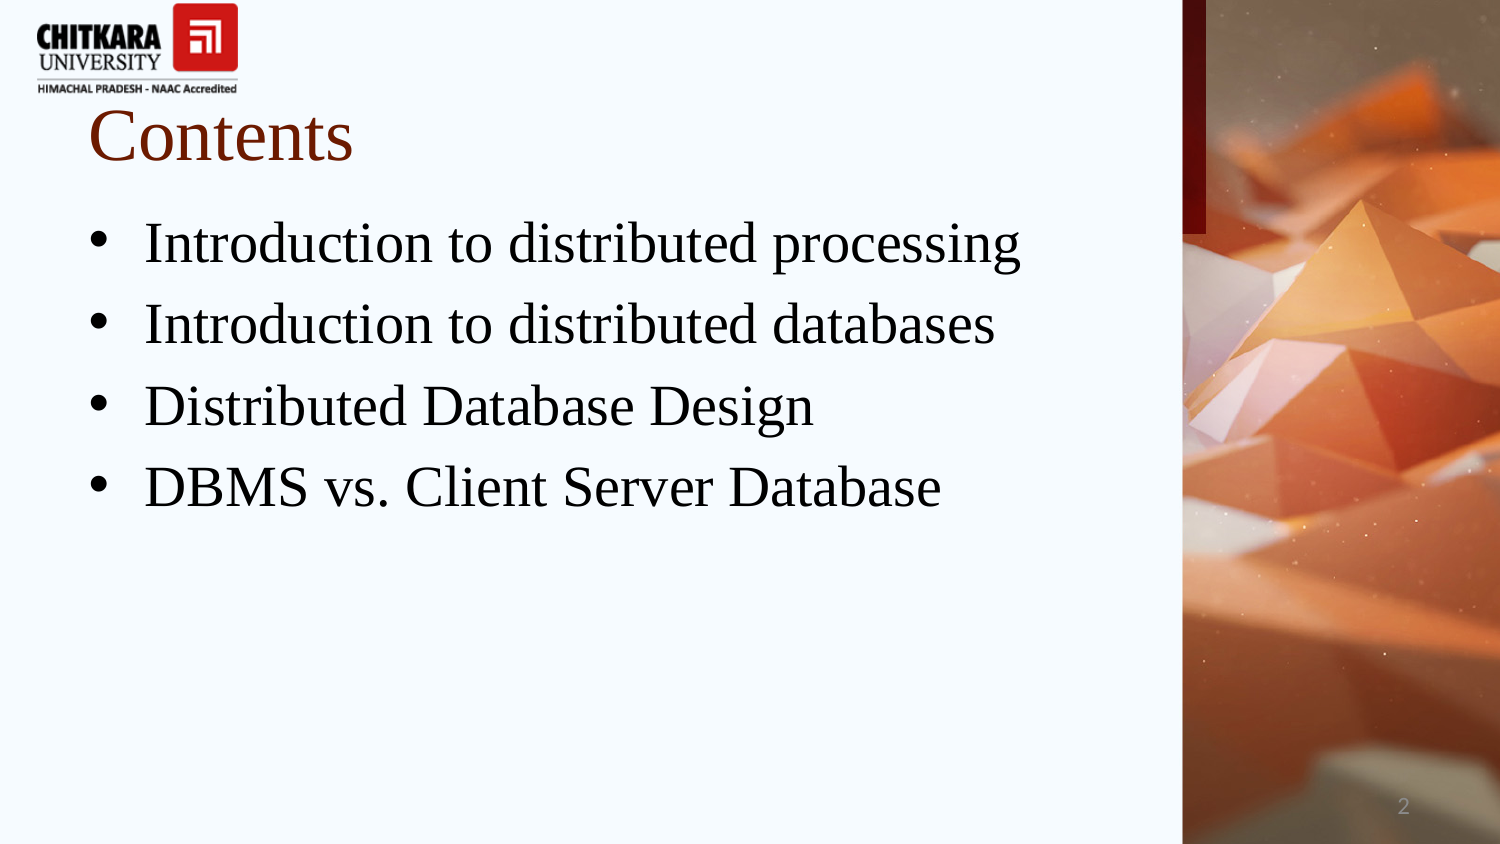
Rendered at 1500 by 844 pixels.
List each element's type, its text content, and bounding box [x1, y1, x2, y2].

slide_number 2 [1074, 782, 1425, 827]
list Introduction to distributed processing Introduction to distributed databases Distributed Database Design DBMS vs. Client Server Database [73, 196, 1126, 773]
title Contents [73, 71, 1126, 191]
picture [0, 0, 1500, 844]
